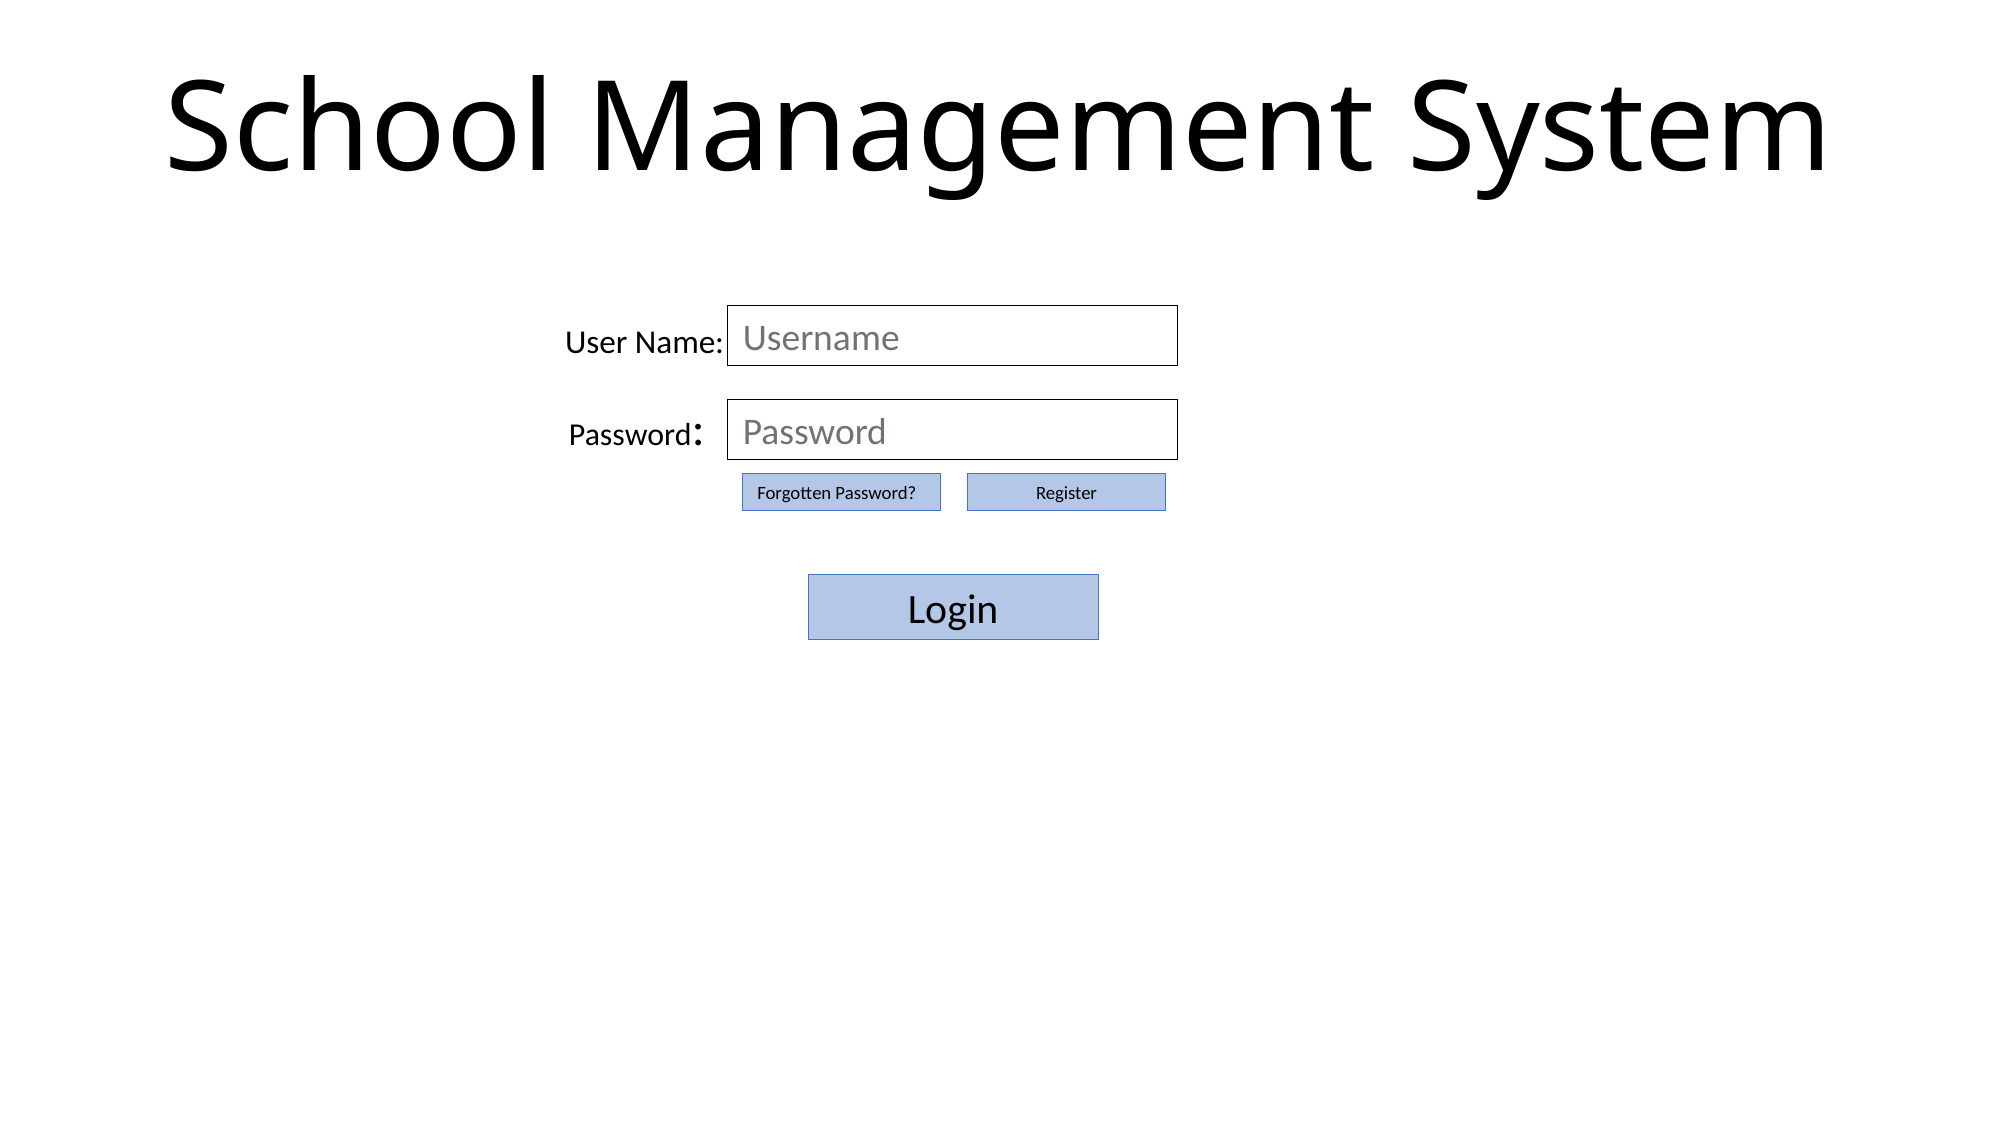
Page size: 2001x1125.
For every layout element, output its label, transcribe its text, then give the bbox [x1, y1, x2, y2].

title School Management System [11, 54, 1987, 206]
text_box Login [808, 574, 1099, 640]
subtitle User Name: [539, 317, 750, 385]
text_box Password: [511, 396, 762, 464]
text_box Password [727, 399, 1178, 460]
text_box Forgotten Password? [742, 473, 941, 511]
text_box Username [727, 305, 1178, 366]
text_box Register [967, 473, 1166, 511]
